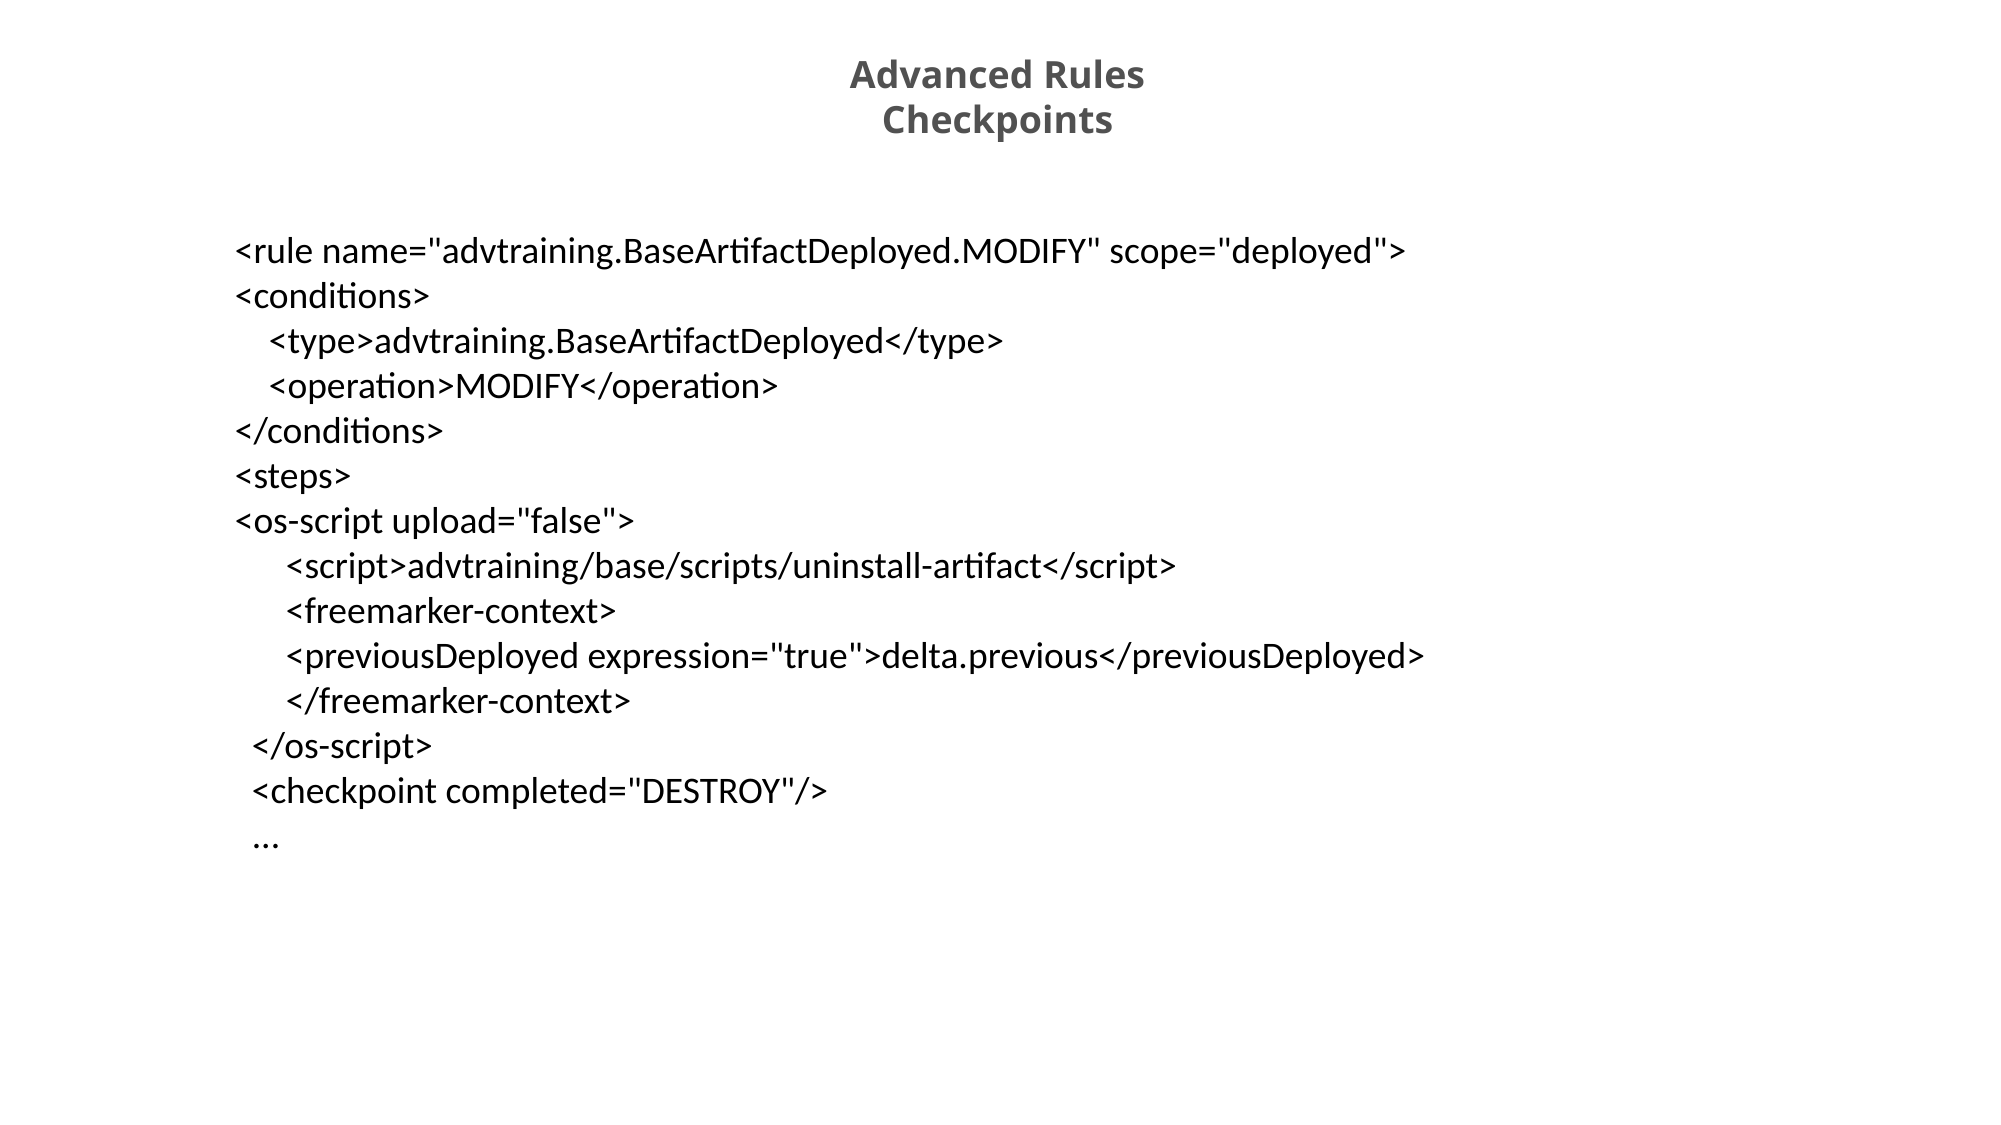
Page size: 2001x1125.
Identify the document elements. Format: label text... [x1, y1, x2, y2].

text_box <rule name="advtraining.BaseArtifactDeployed.MODIFY" scope="deployed"> <conditions> <type>advtraining.BaseArtifactDeployed</type> <operation>MODIFY</operation> </conditions> <steps> <os-script upload="false"> <script>advtraining/base/scripts/uninstall-artifact</script> <freemarker-context> <previousDeployed expression="true">delta.previous</previousDeployed> </freemarker-context> </os-script> <checkpoint completed="DESTROY"/> ... [220, 218, 1693, 863]
text_box Advanced Rules Checkpoints [497, 43, 1498, 149]
